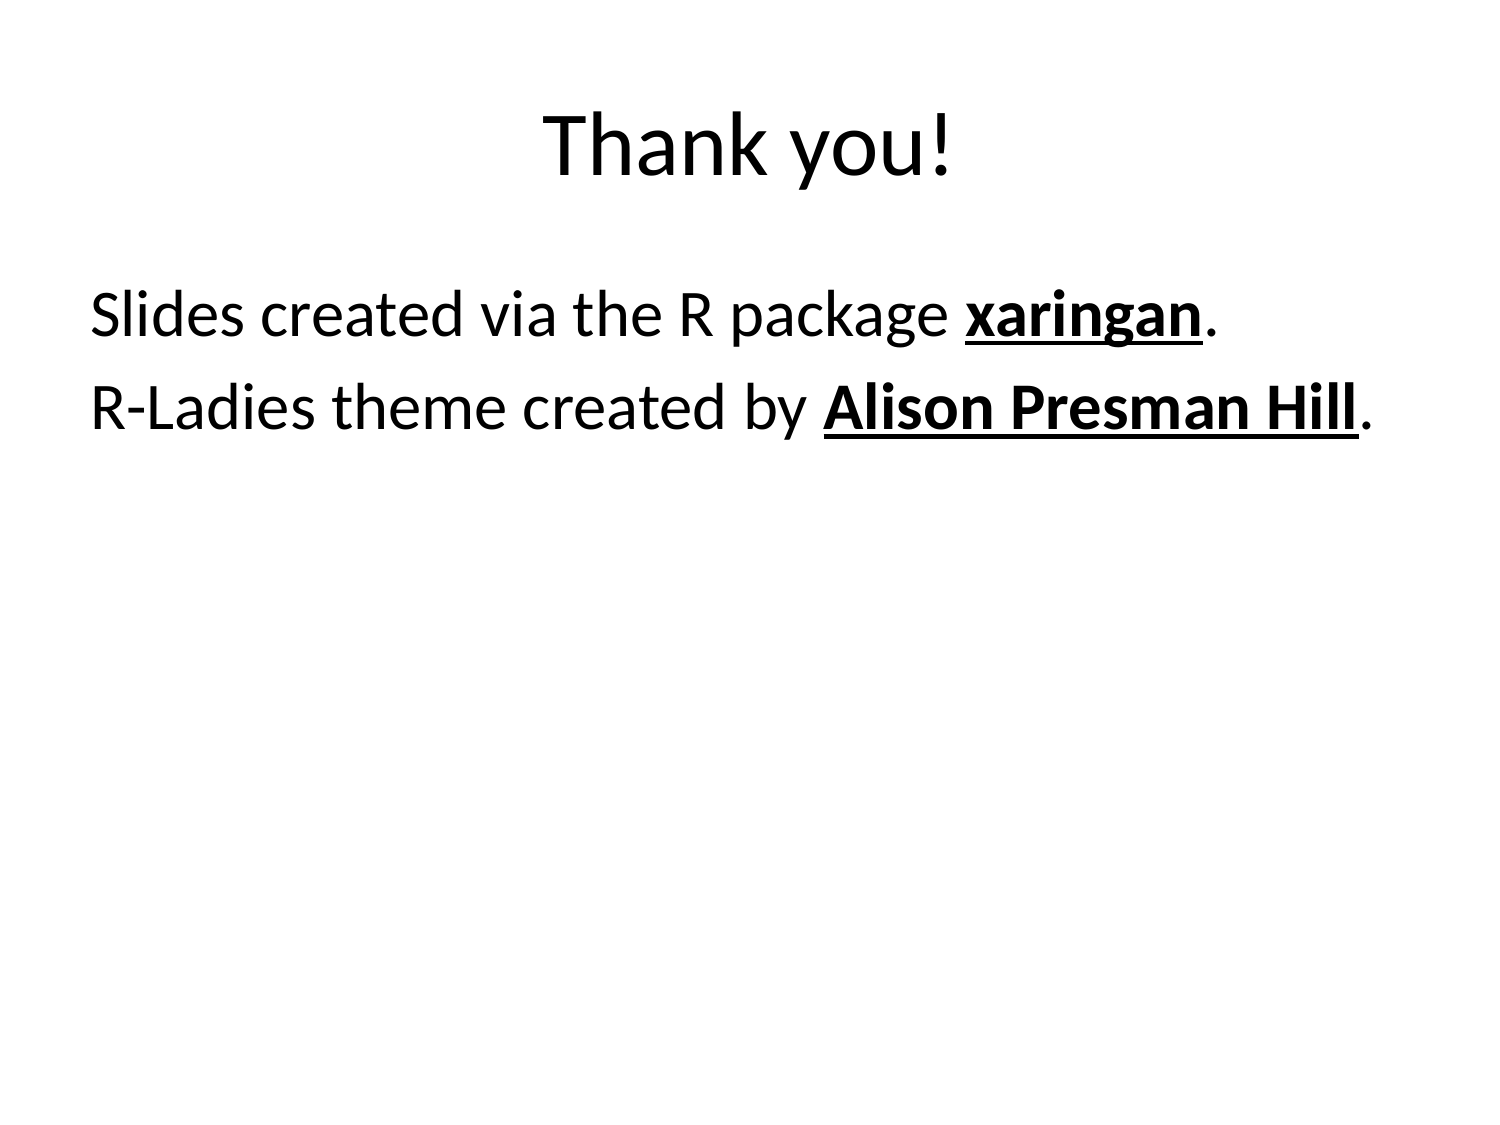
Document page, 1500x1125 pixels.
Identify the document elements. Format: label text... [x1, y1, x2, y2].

list Slides created via the R package xaringan. R-Ladies theme created by Alison Presman Hill. [75, 262, 1425, 1005]
title Thank you! [75, 45, 1425, 233]
